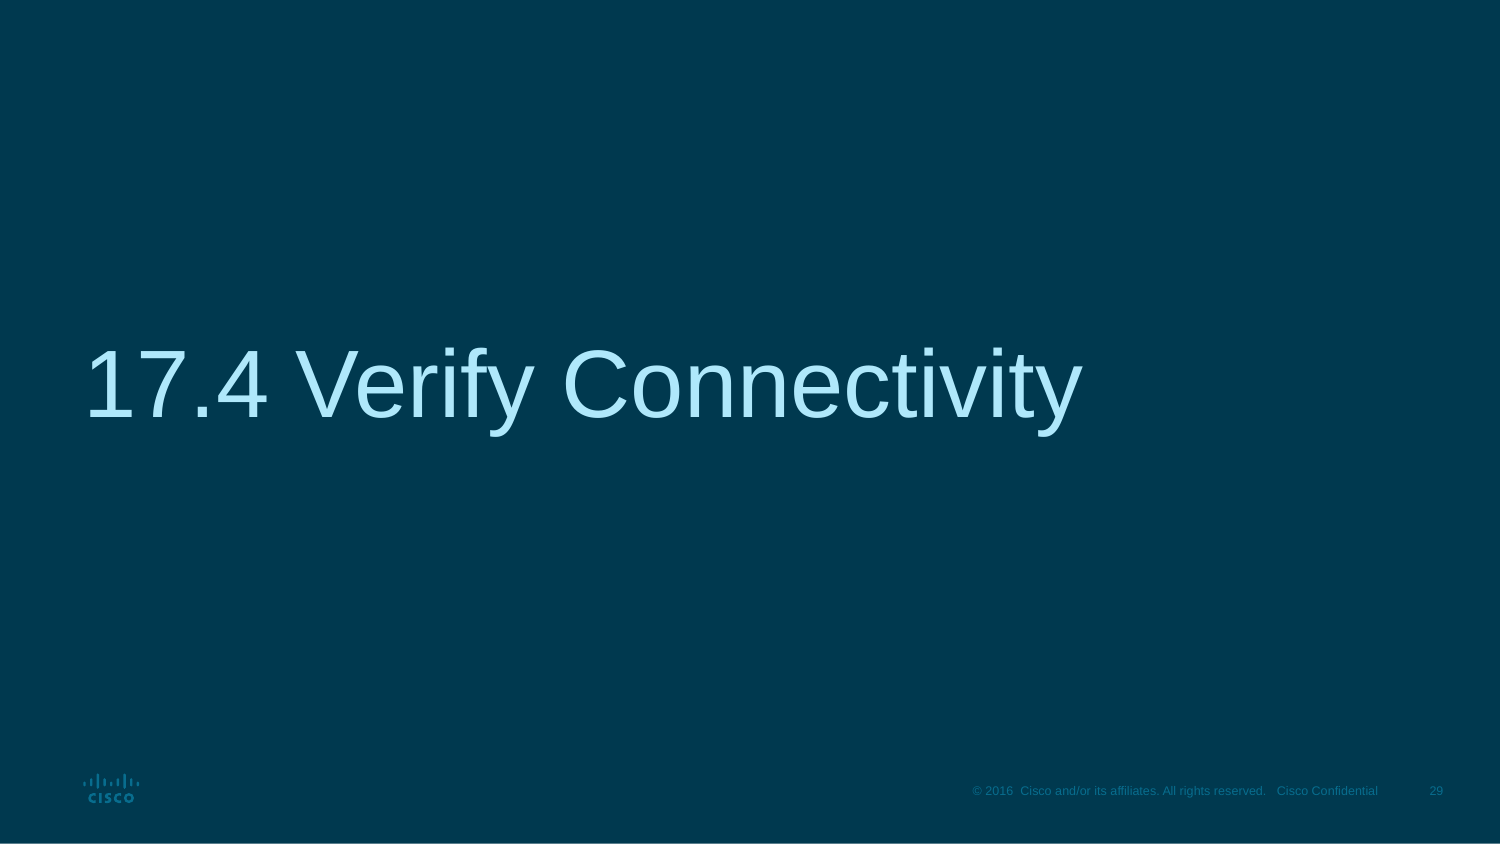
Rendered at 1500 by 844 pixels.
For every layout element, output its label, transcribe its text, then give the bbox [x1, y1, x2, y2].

title 17.4 Verify Connectivity [68, 293, 1356, 446]
